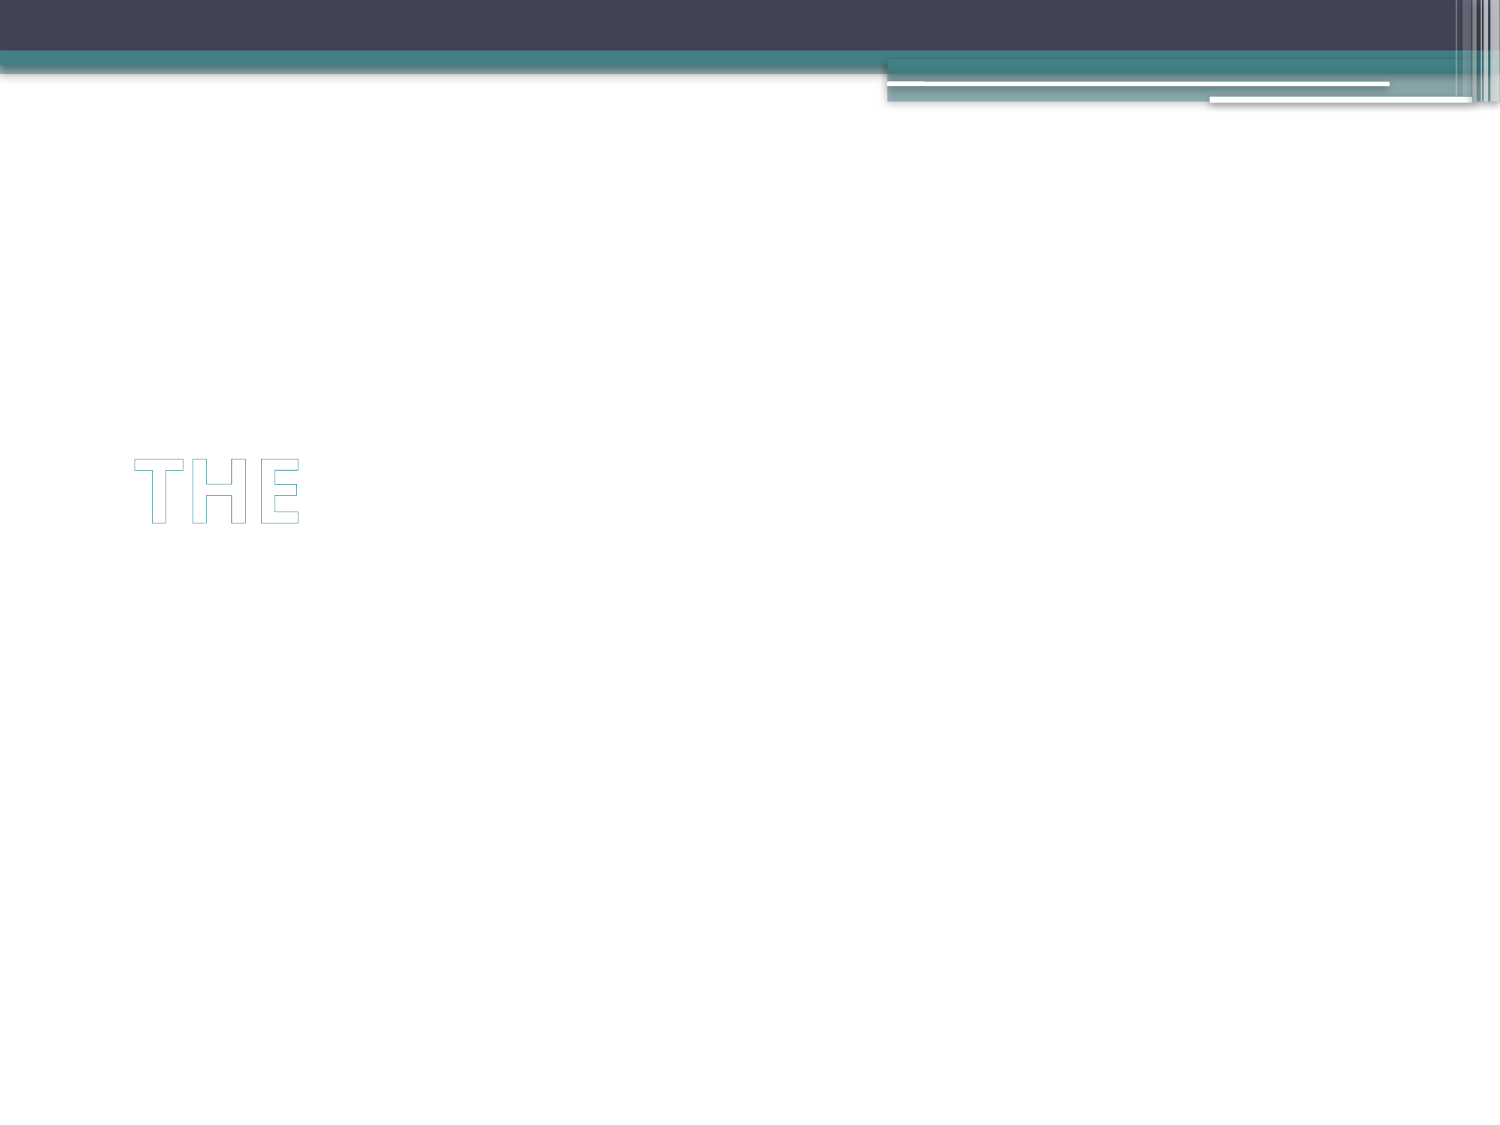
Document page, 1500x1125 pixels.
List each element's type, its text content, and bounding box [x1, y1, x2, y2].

title THE [118, 324, 1394, 549]
